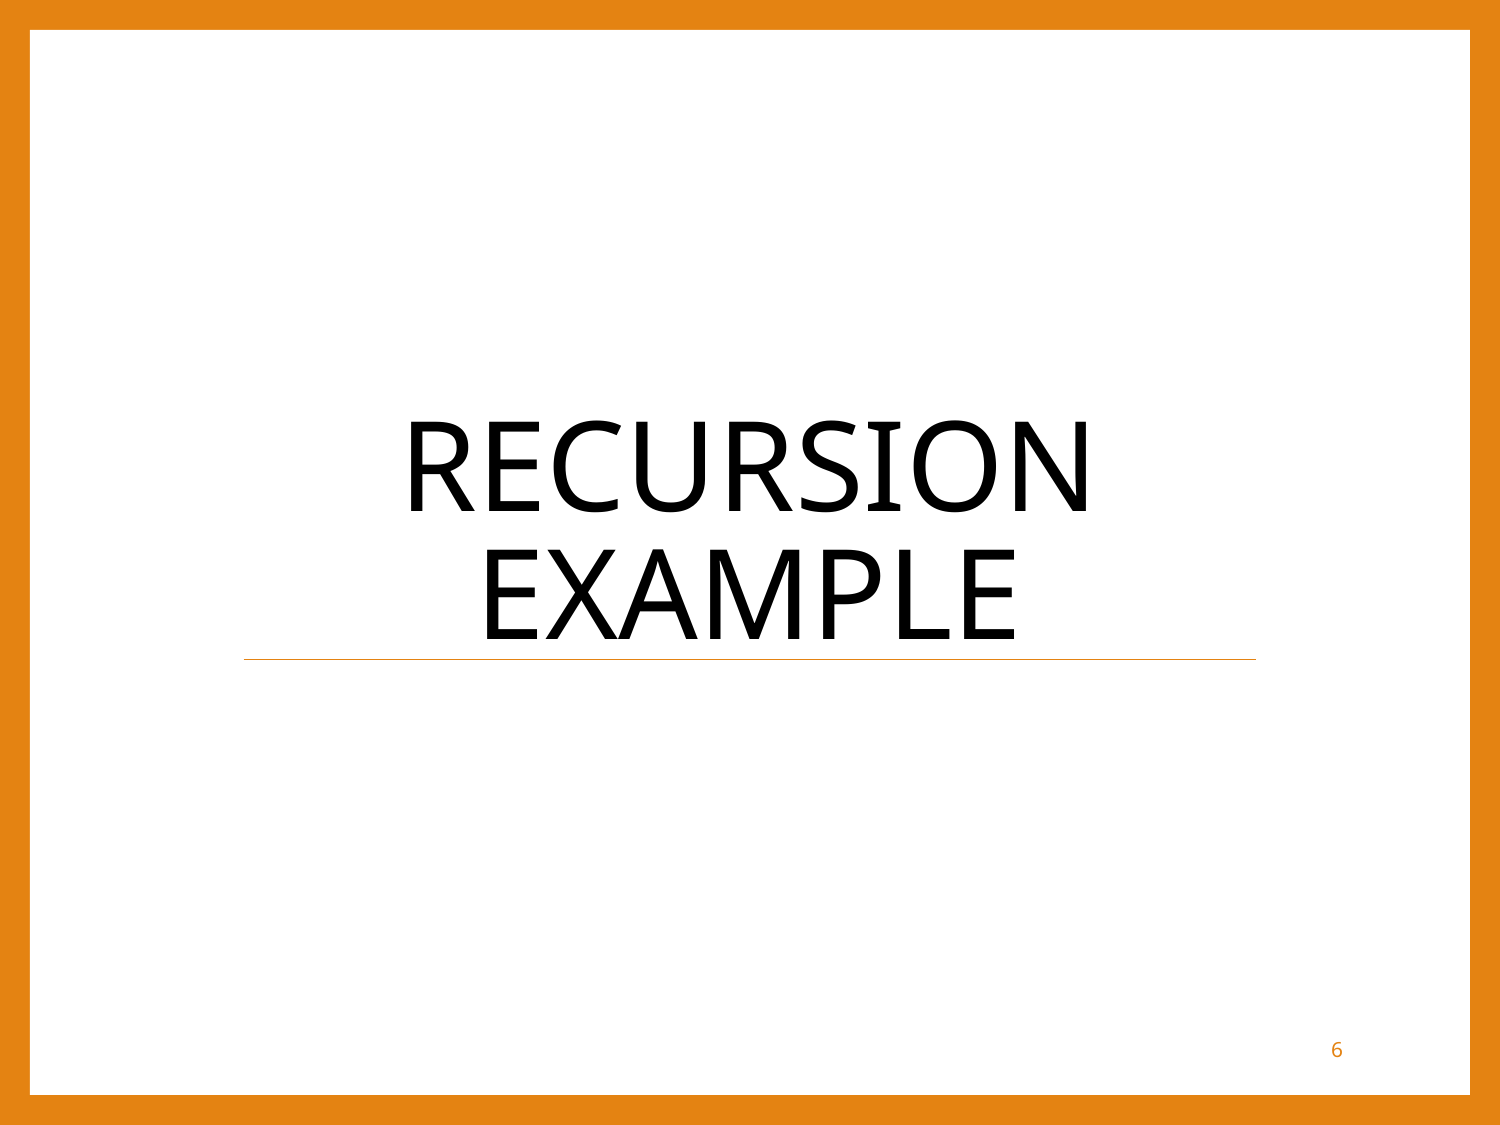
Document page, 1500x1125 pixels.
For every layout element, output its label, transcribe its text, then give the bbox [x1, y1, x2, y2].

title RECURSION EXAMPLE [136, 192, 1363, 673]
slide_number 6 [1147, 1020, 1358, 1081]
